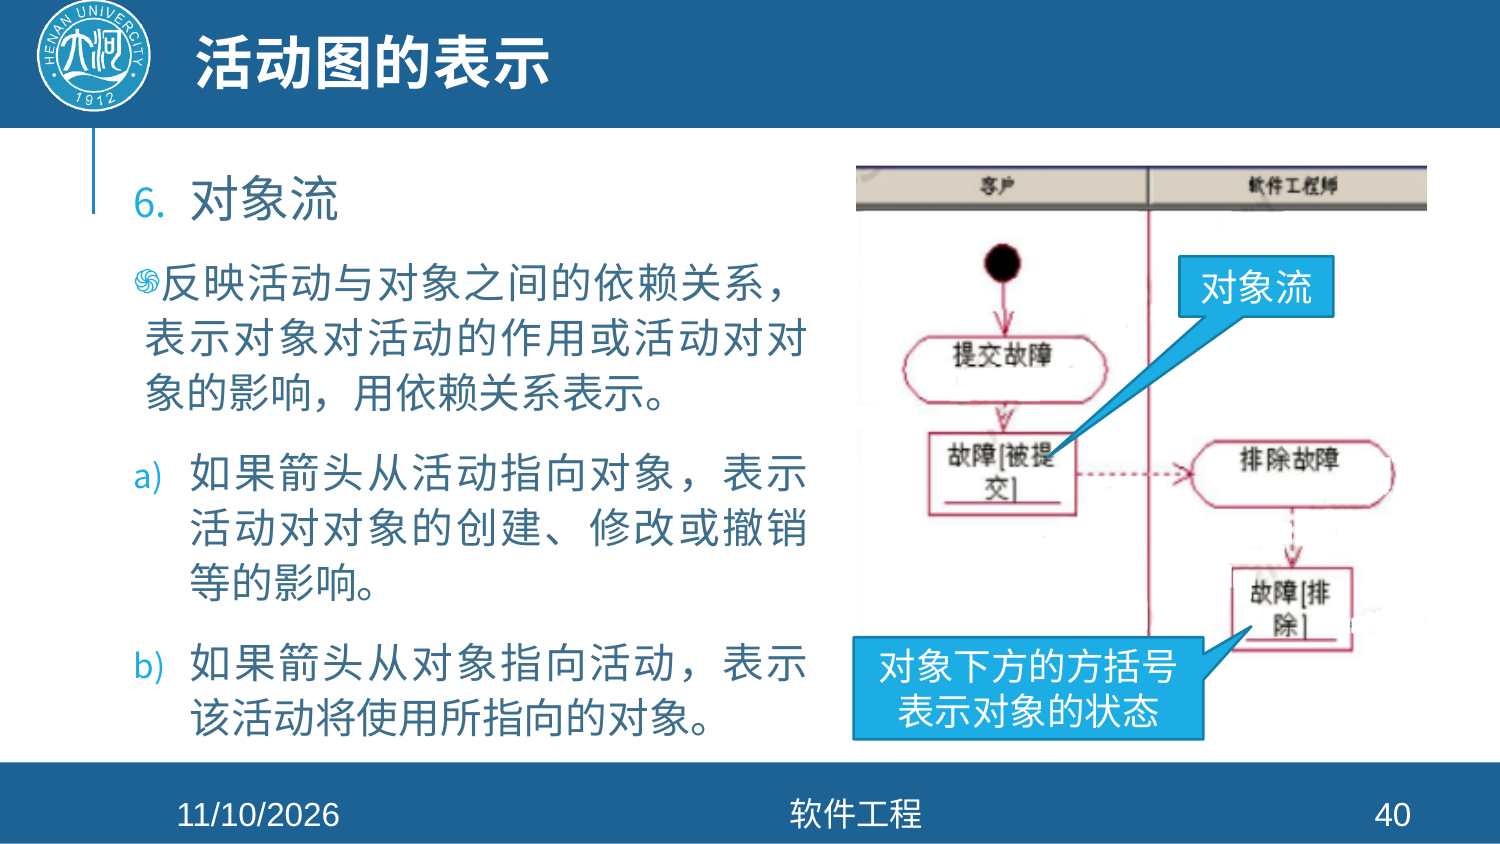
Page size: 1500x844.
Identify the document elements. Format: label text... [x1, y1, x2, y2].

footer 软件工程 [391, 796, 1322, 830]
slide_number 40 [1333, 796, 1454, 830]
title 活动图的表示 [179, 0, 1454, 136]
picture [856, 153, 1427, 679]
text_box 对象下方的方括号表示对象的状态 [852, 684, 1205, 741]
list 对象流 反映活动与对象之间的依赖关系，表示对象对活动的作用或活动对对象的影响，用依赖关系表示。 如果箭头从活动指向对象，表示活动对对象的创建、修改或撤销等的影响。 如果箭头从对象指向活动，表示该活动将使用所指向的对象。 [126, 153, 817, 779]
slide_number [126, 796, 391, 830]
